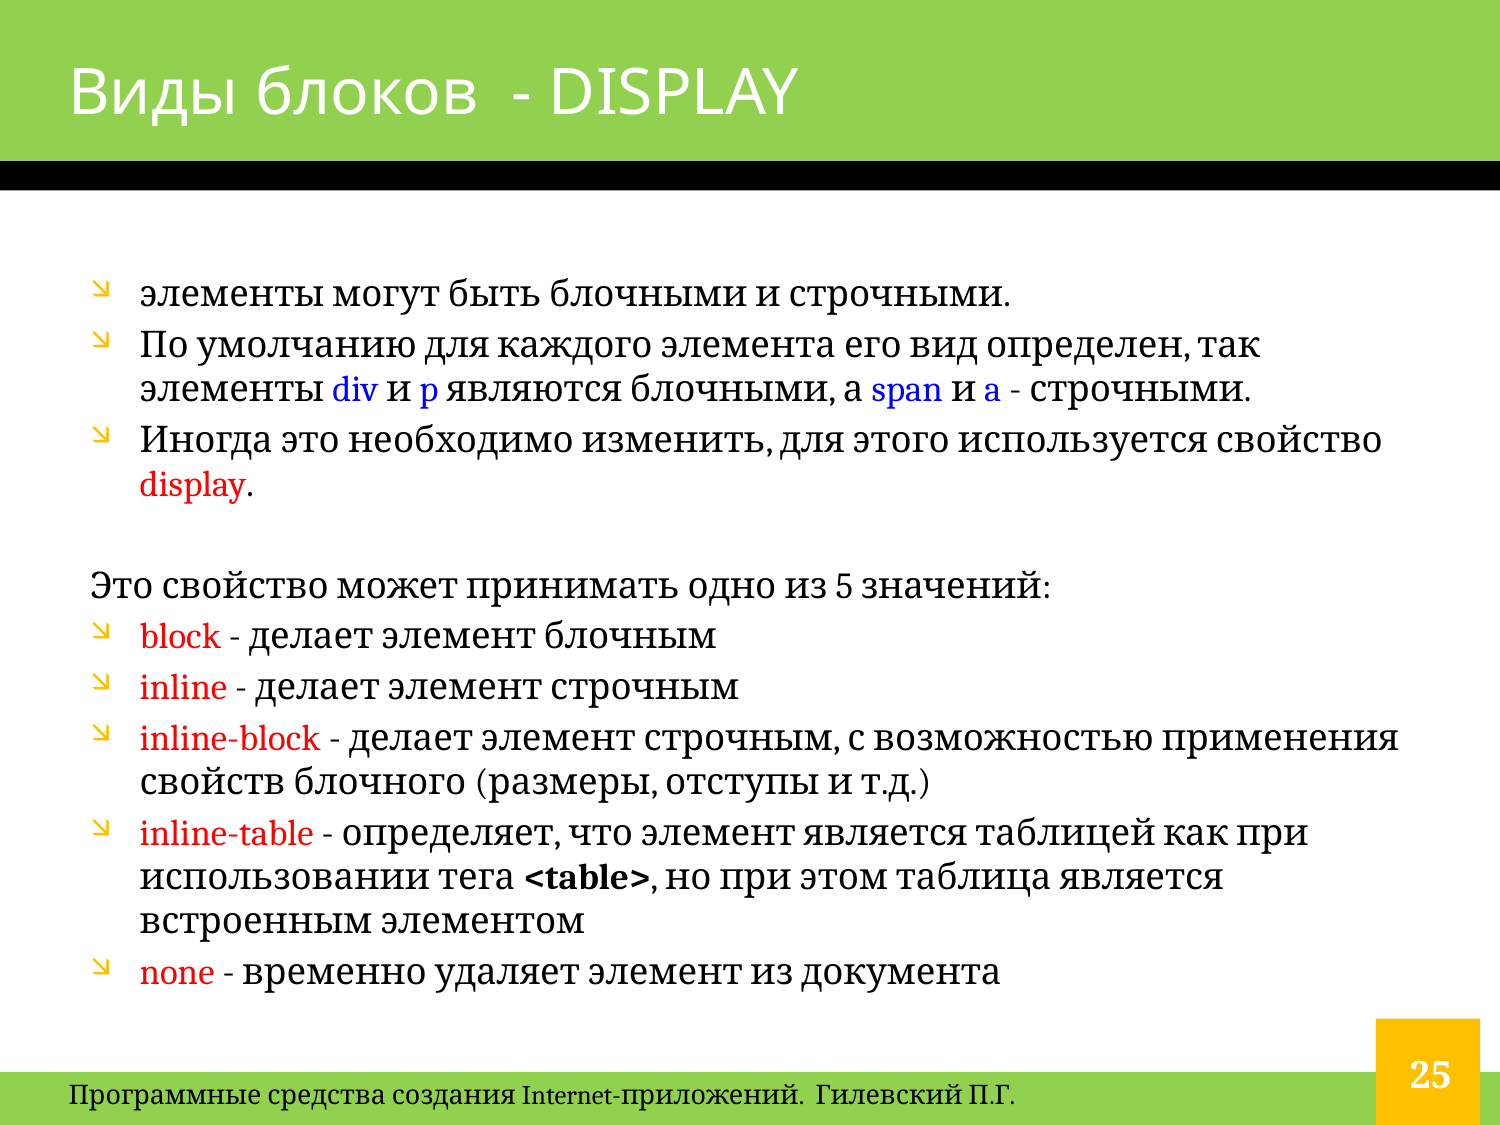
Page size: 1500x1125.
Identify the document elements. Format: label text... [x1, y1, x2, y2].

title Виды блоков - DISPLAY [53, 42, 1404, 135]
list элементы могут быть блочными и строчными. По умолчанию для каждого элемента его вид определен, так элементы div и p являются блочными, а span и a - строчными. Иногда это необходимо изменить, для этого используется свойство display. Это свойство может принимать одно из 5 значений: block - делает элемент блочным inline - делает элемент строчным inline-block - делает элемент строчным, с возможностью применения свойств блочного (размеры, отступы и т.д.) inline-table - определяет, что элемент является таблицей как при использовании тега <table>, но при этом таблица является встроенным элементом none - временно удаляет элемент из документа [75, 262, 1425, 1005]
slide_number 25 [1384, 1035, 1477, 1118]
